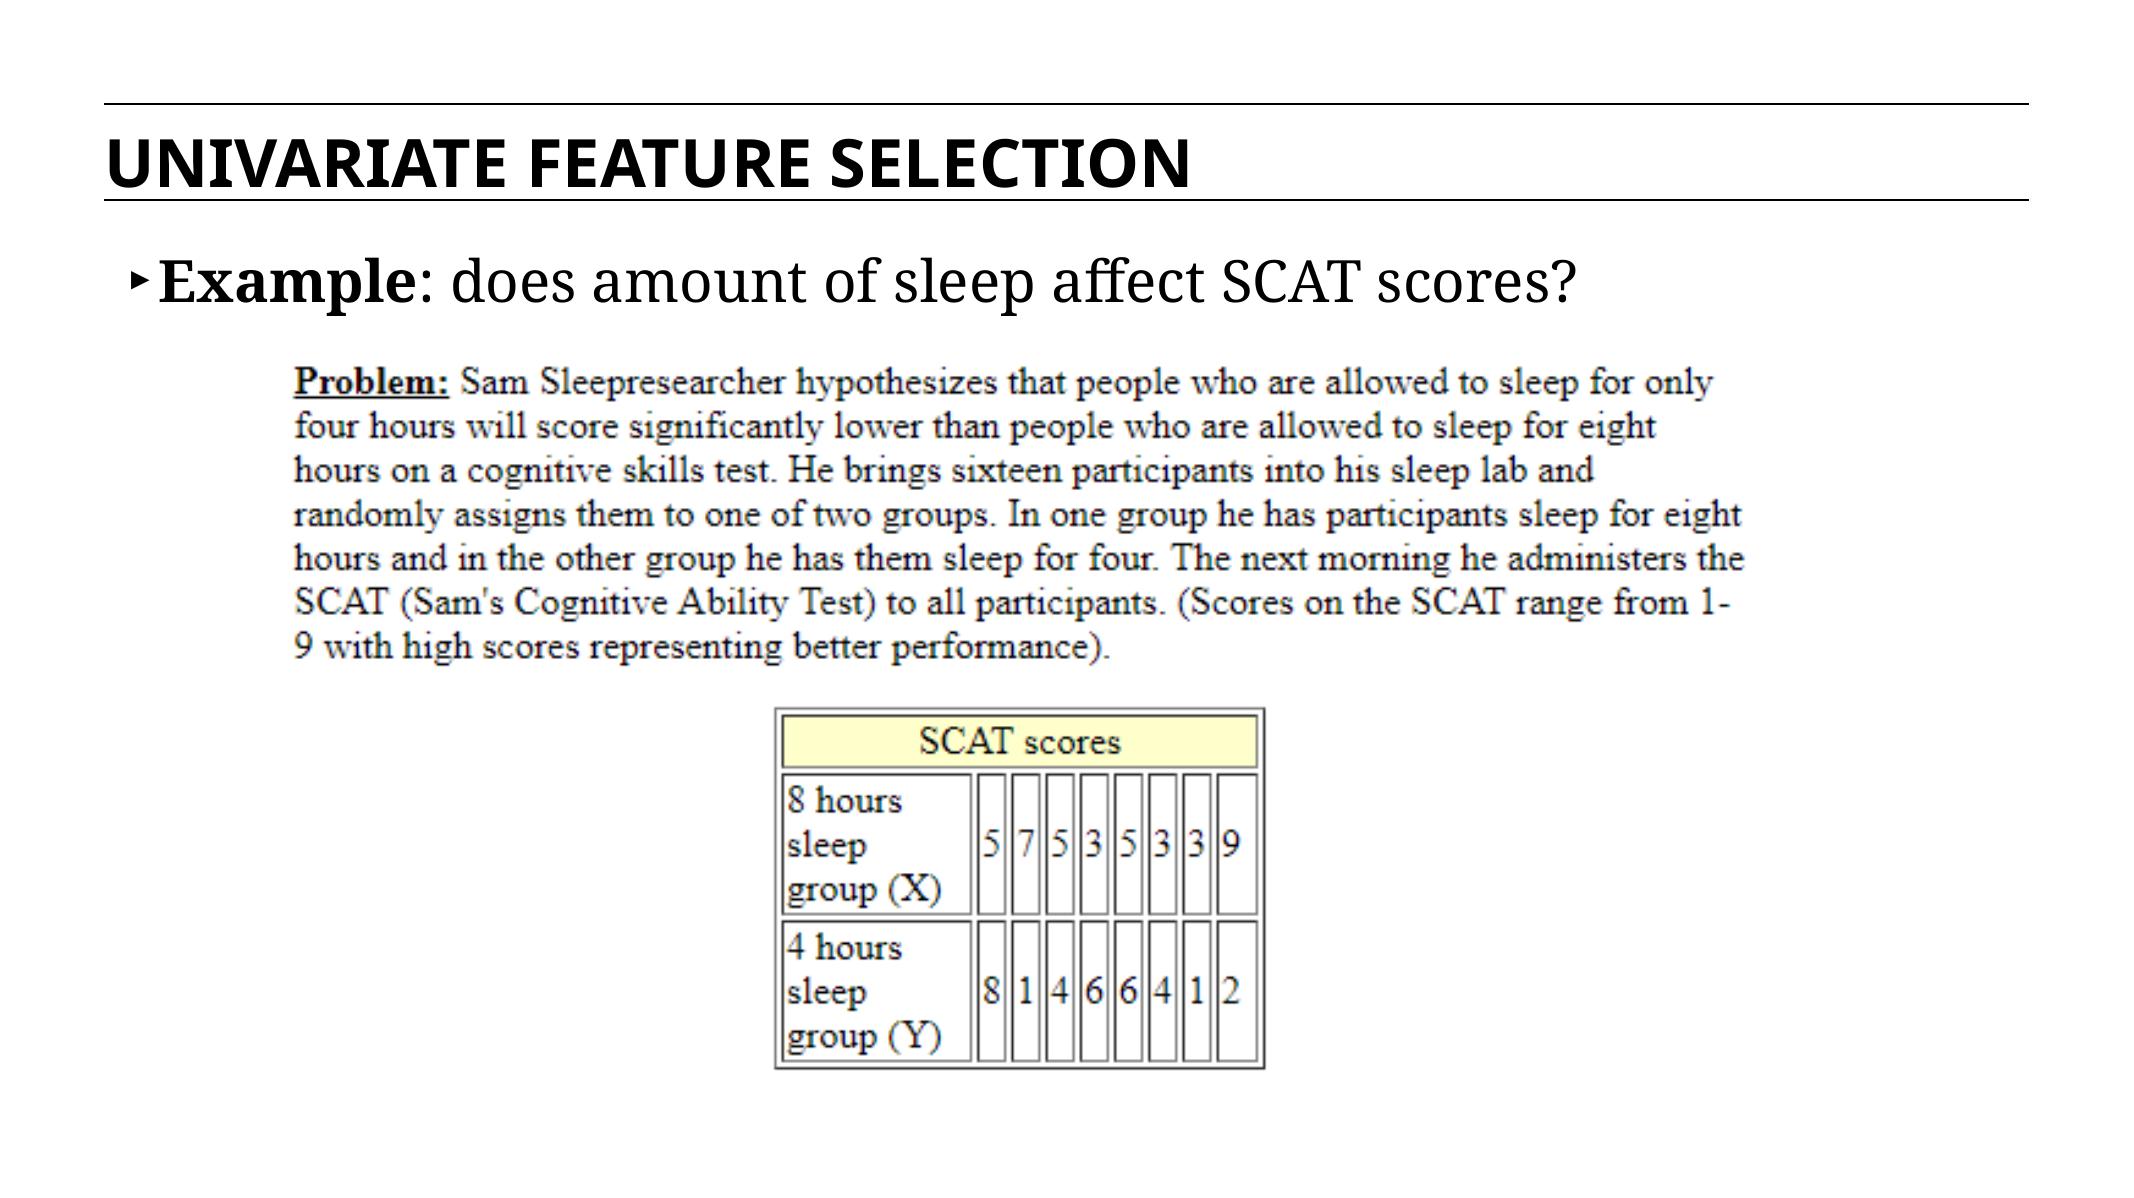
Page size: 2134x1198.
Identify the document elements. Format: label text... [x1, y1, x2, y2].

text_box Example: does amount of sleep affect SCAT scores? [110, 236, 1936, 323]
text_box UNIVARIATE FEATURE SELECTION [104, 120, 2030, 192]
picture [268, 348, 1777, 1085]
